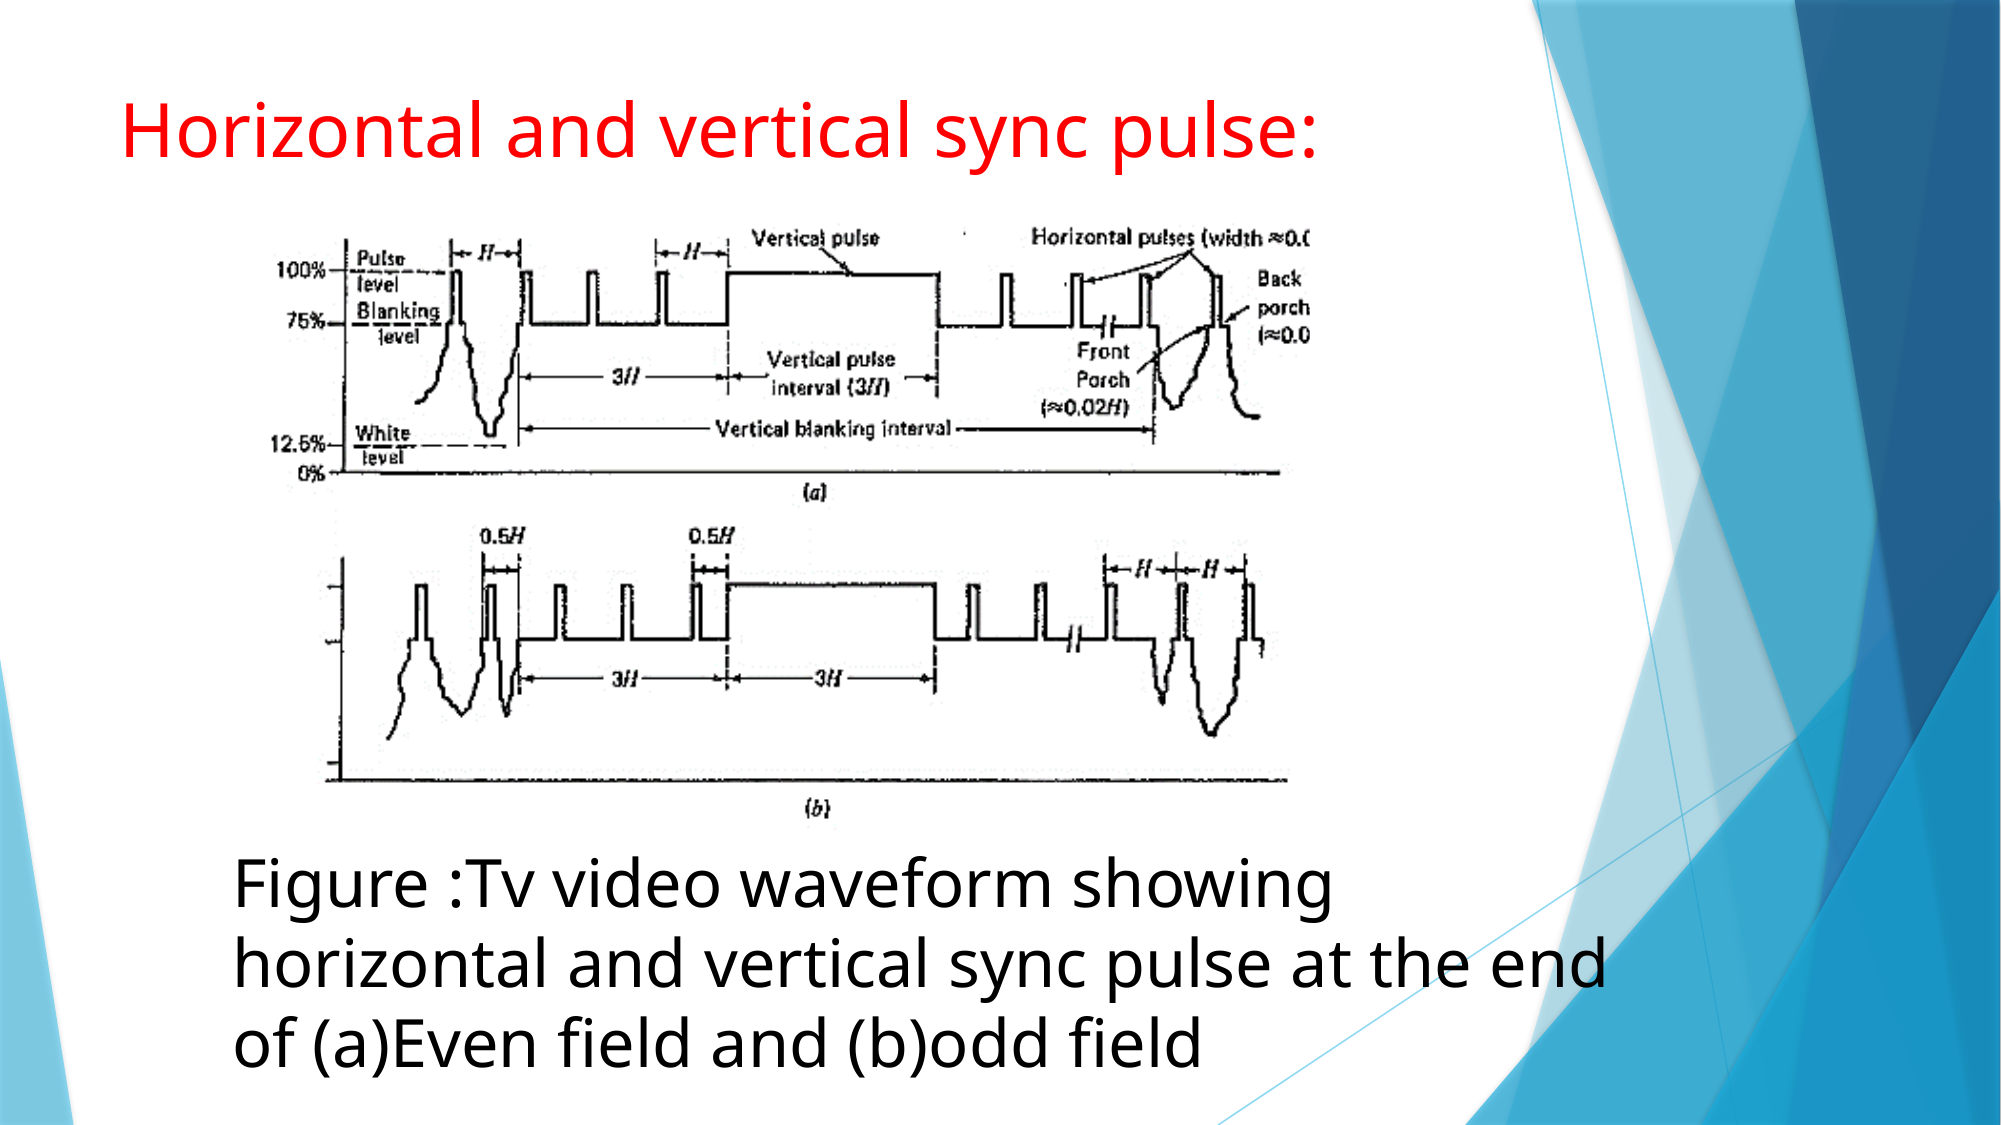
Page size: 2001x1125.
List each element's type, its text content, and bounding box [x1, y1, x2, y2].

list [257, 220, 1311, 835]
text_box Figure :Tv video waveform showing horizontal and vertical sync pulse at the end of (a)Even field and (b)odd field [217, 833, 1628, 1089]
title Horizontal and vertical sync pulse: [104, 74, 1515, 292]
